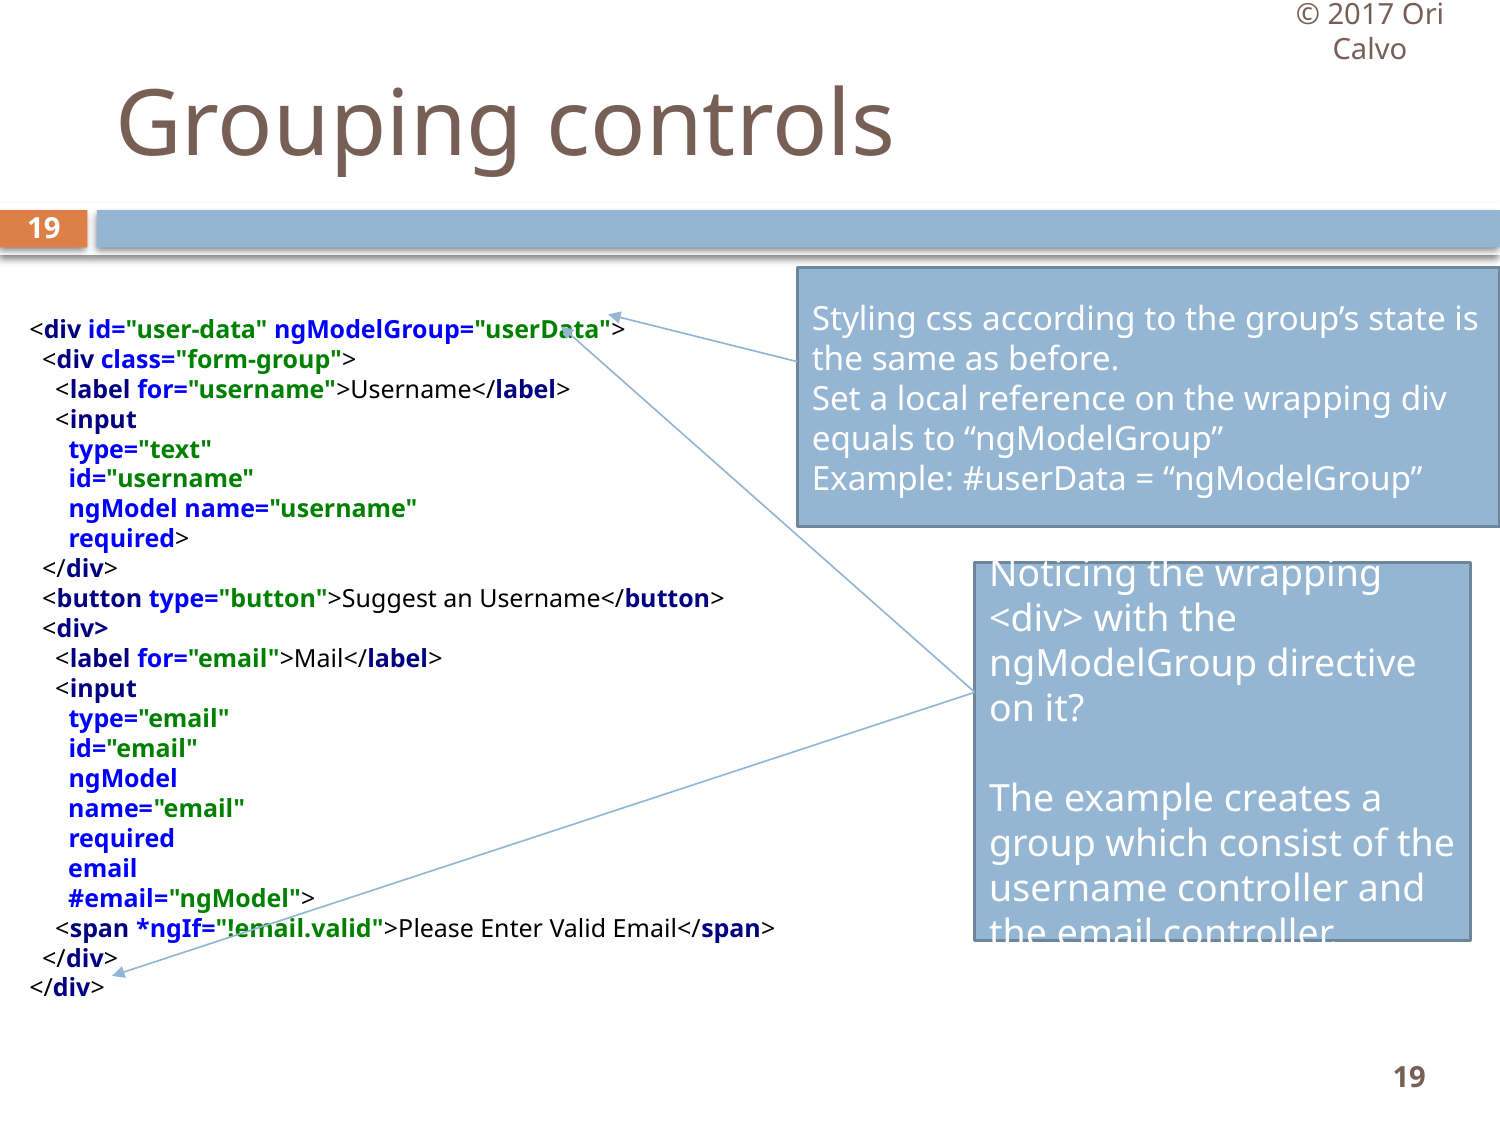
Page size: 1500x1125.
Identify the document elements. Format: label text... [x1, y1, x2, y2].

list <div id="user-data" ngModelGroup="userData"> <div class="form-group"> <label for="username">Username</label> <input type="text" id="username" ngModel name="username" required> </div> <button type="button">Suggest an Username</button> <div> <label for="email">Mail</label> <input type="email" id="email" ngModel name="email" required email #email="ngModel"> <span *ngIf="!email.valid">Please Enter Valid Email</span> </div> </div> [29, 313, 1211, 1002]
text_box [560, 325, 975, 692]
title Grouping controls [100, 37, 1438, 200]
footer © 2017 Ori Calvo [1240, 0, 1500, 60]
text_box Styling css according to the group’s state is the same as before. Set a local reference on the wrapping div equals to “ngModelGroup” Example: #userData = “ngModelGroup” [796, 266, 1500, 528]
text_box Noticing the wrapping <div> with the ngModelGroup directive on it? The example creates a group which consist of the username controller and the email controller. [980, 561, 1472, 942]
slide_number 19 [0, 208, 88, 249]
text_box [607, 314, 798, 362]
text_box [111, 692, 975, 977]
